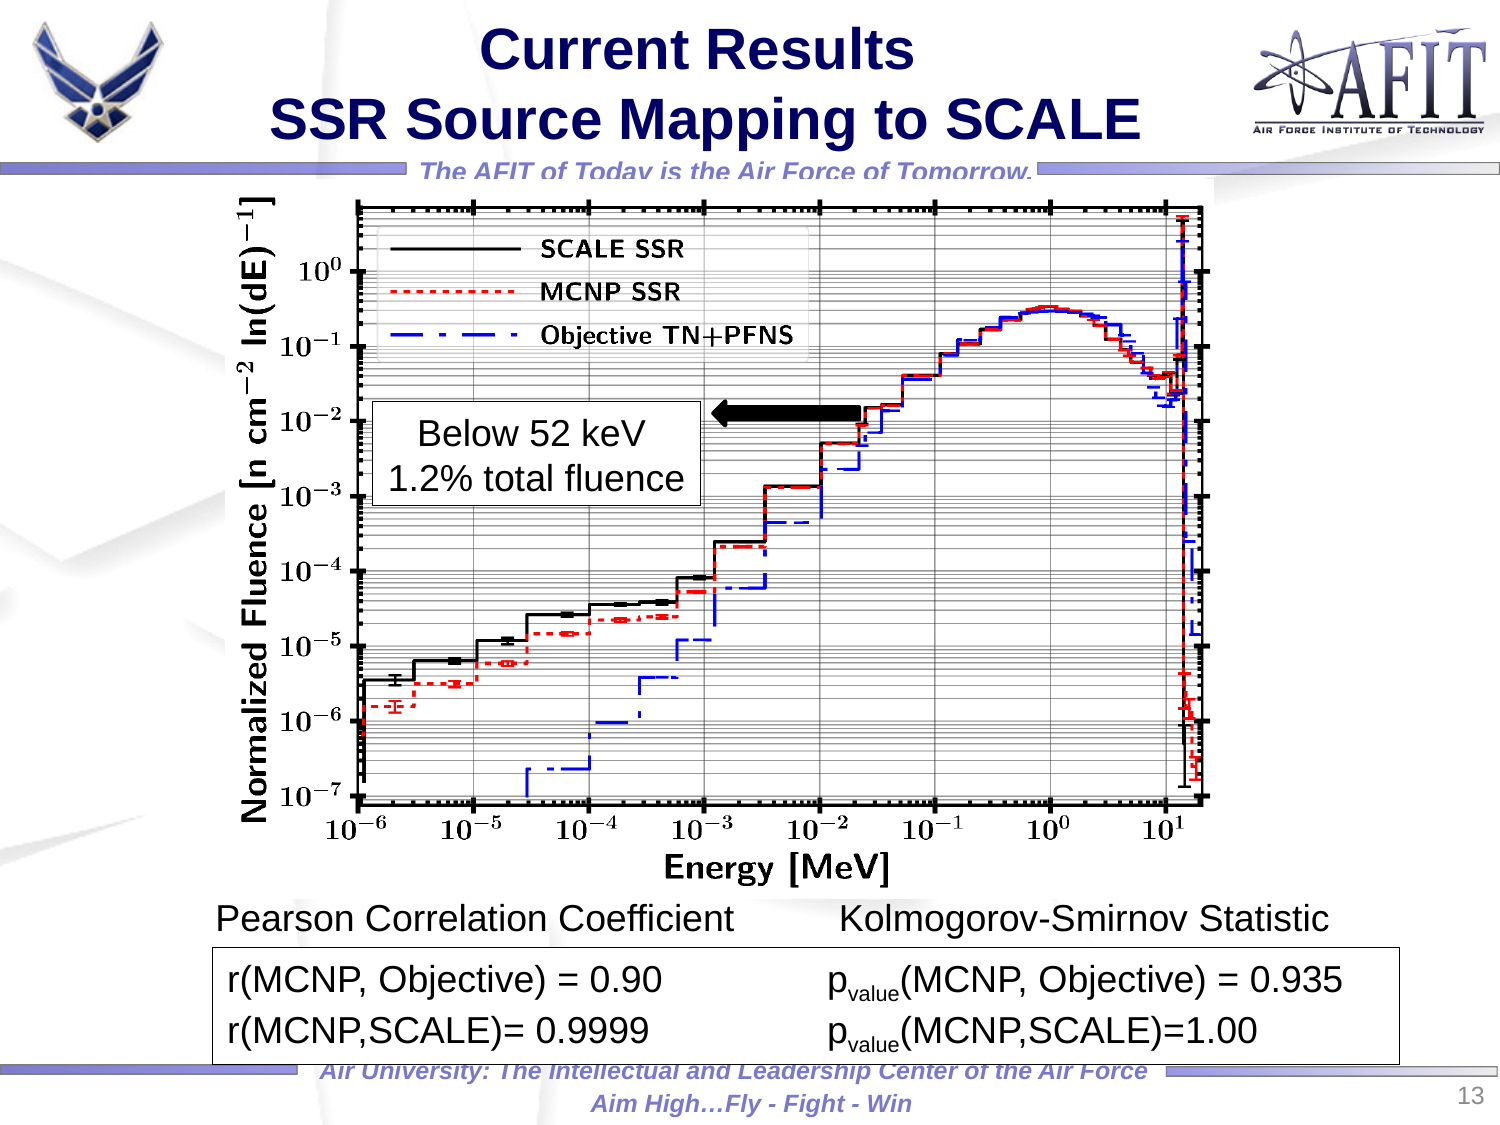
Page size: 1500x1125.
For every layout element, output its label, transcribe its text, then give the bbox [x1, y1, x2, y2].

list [224, 178, 1214, 899]
text_box Pearson Correlation Coefficient Kolmogorov-Smirnov Statistic [200, 886, 1500, 947]
picture [32, 21, 162, 143]
text_box r(MCNP, Objective) = 0.90 pvalue(MCNP, Objective) = 0.935 r(MCNP,SCALE)= 0.9999 pvalue(MCNP,SCALE)=1.00 [212, 947, 1400, 1065]
slide_number 13 [1149, 1065, 1500, 1125]
title Current Results SSR Source Mapping to SCALE [162, 0, 1251, 163]
